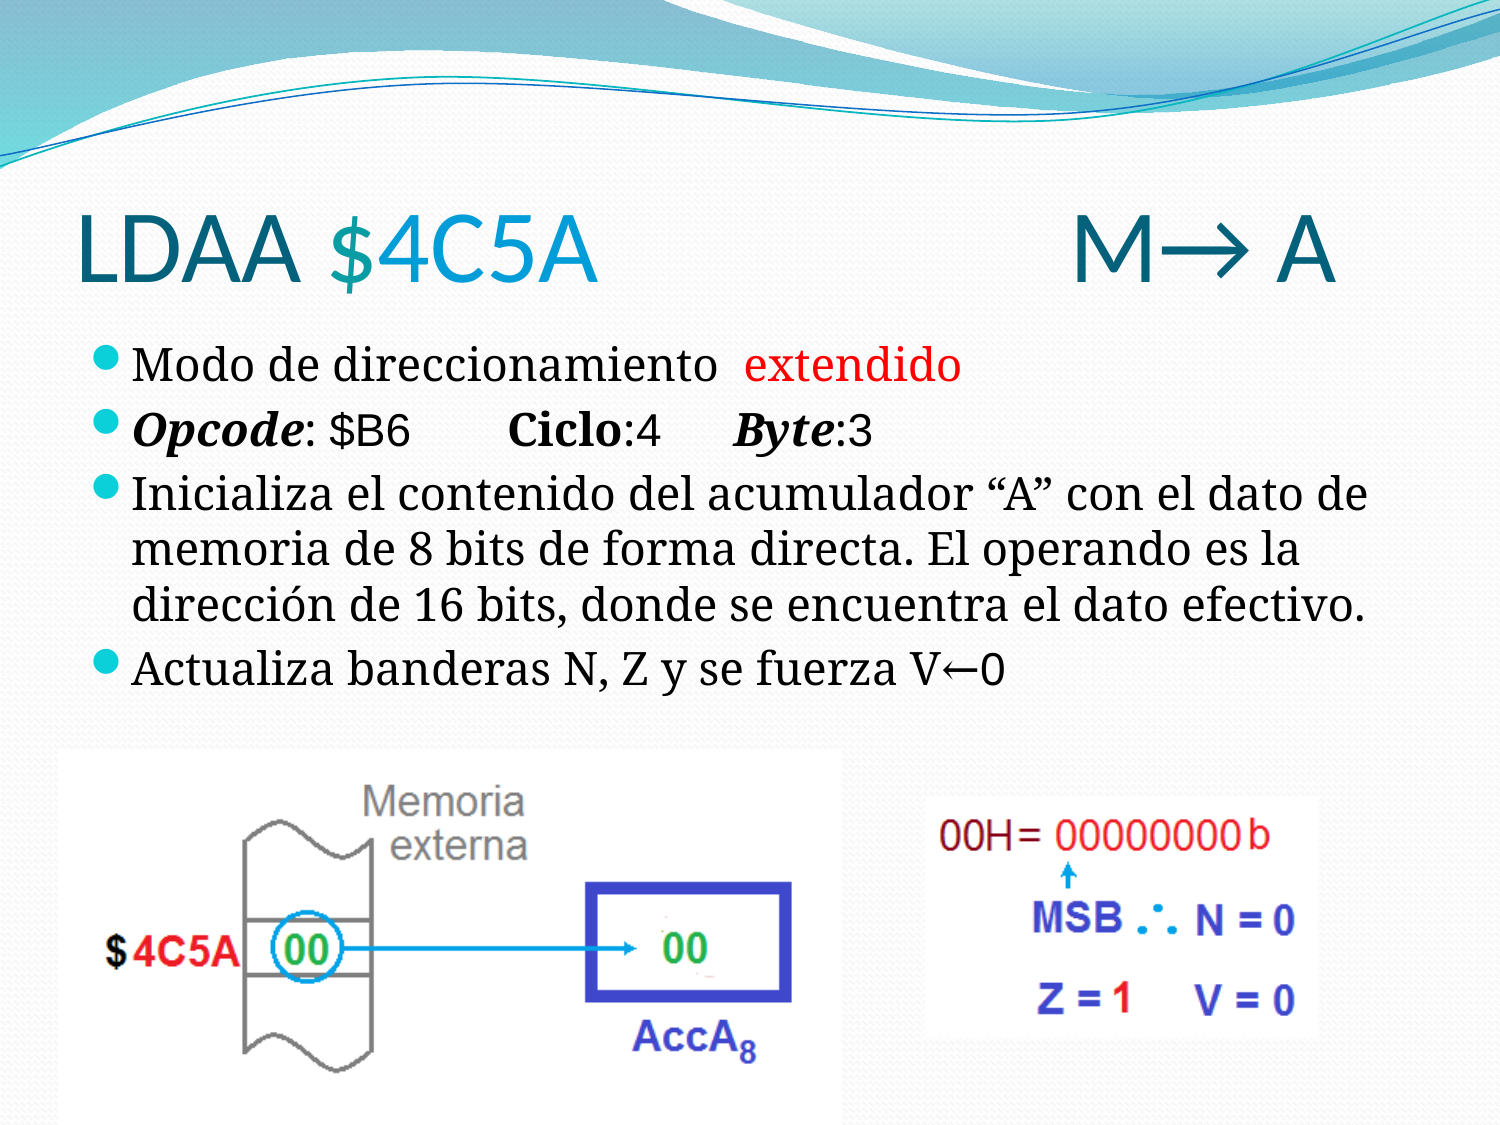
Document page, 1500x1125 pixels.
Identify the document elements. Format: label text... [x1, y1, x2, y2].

picture [925, 796, 1319, 1038]
title LDAA $4C5A M→ A [75, 93, 1425, 303]
picture [58, 749, 842, 1125]
list Modo de direccionamiento extendido Opcode: $B6 Ciclo:4 Byte:3 Inicializa el contenido del acumulador “A” con el dato de memoria de 8 bits de forma directa. El operando es la dirección de 16 bits, donde se encuentra el dato efectivo. Actualiza banderas N, Z y se fuerza V←0 [75, 328, 1425, 739]
